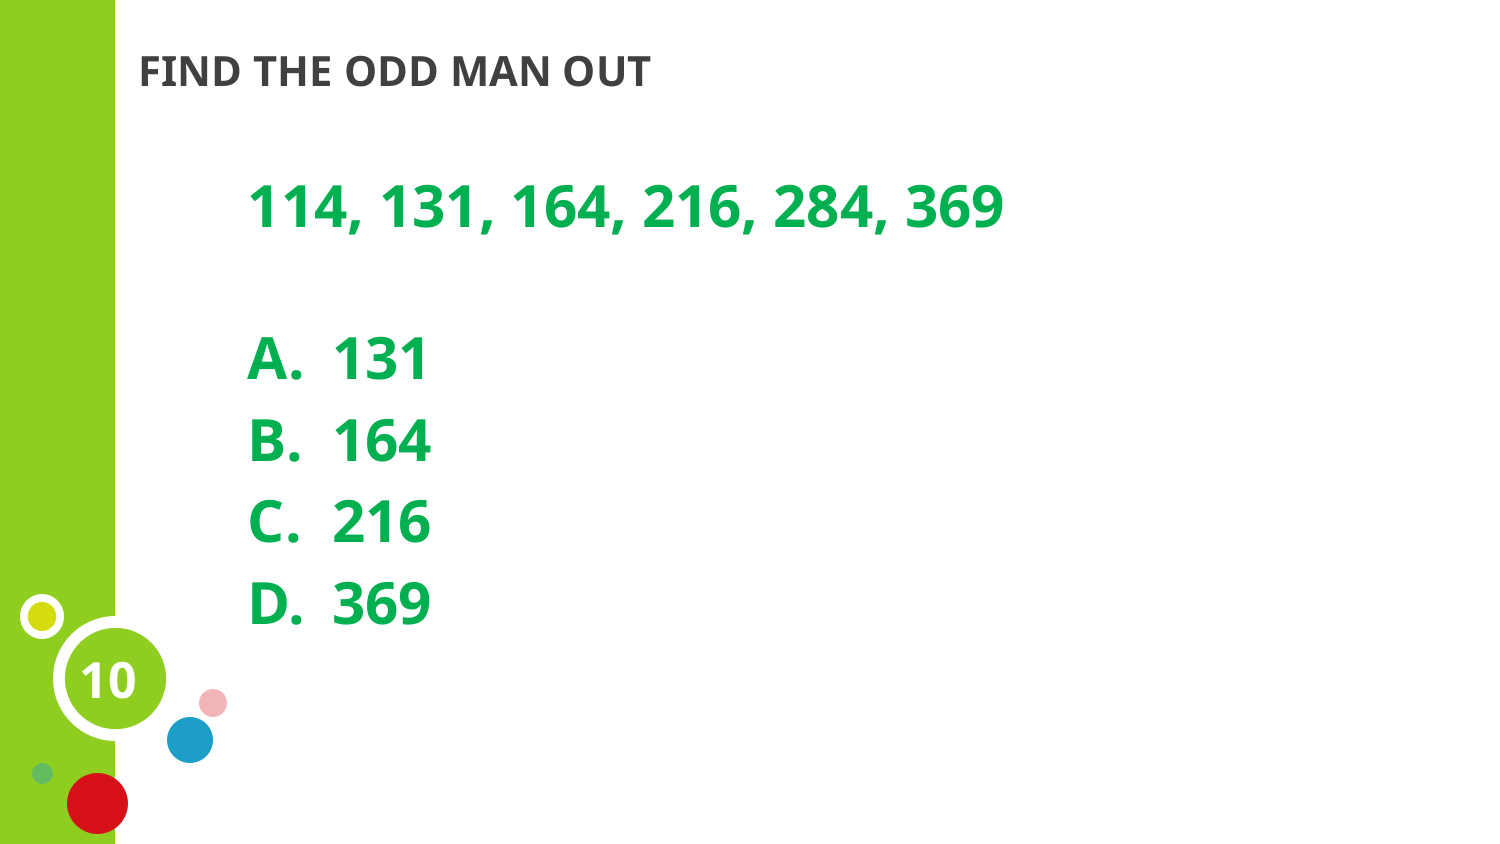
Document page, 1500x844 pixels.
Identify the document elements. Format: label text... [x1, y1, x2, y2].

list FIND THE ODD MAN OUT [123, 32, 1258, 108]
picture [0, 0, 1500, 844]
text_box 114, 131, 164, 216, 284, 369 131 164 216 369 [182, 161, 1459, 588]
text_box 10 [64, 641, 160, 717]
